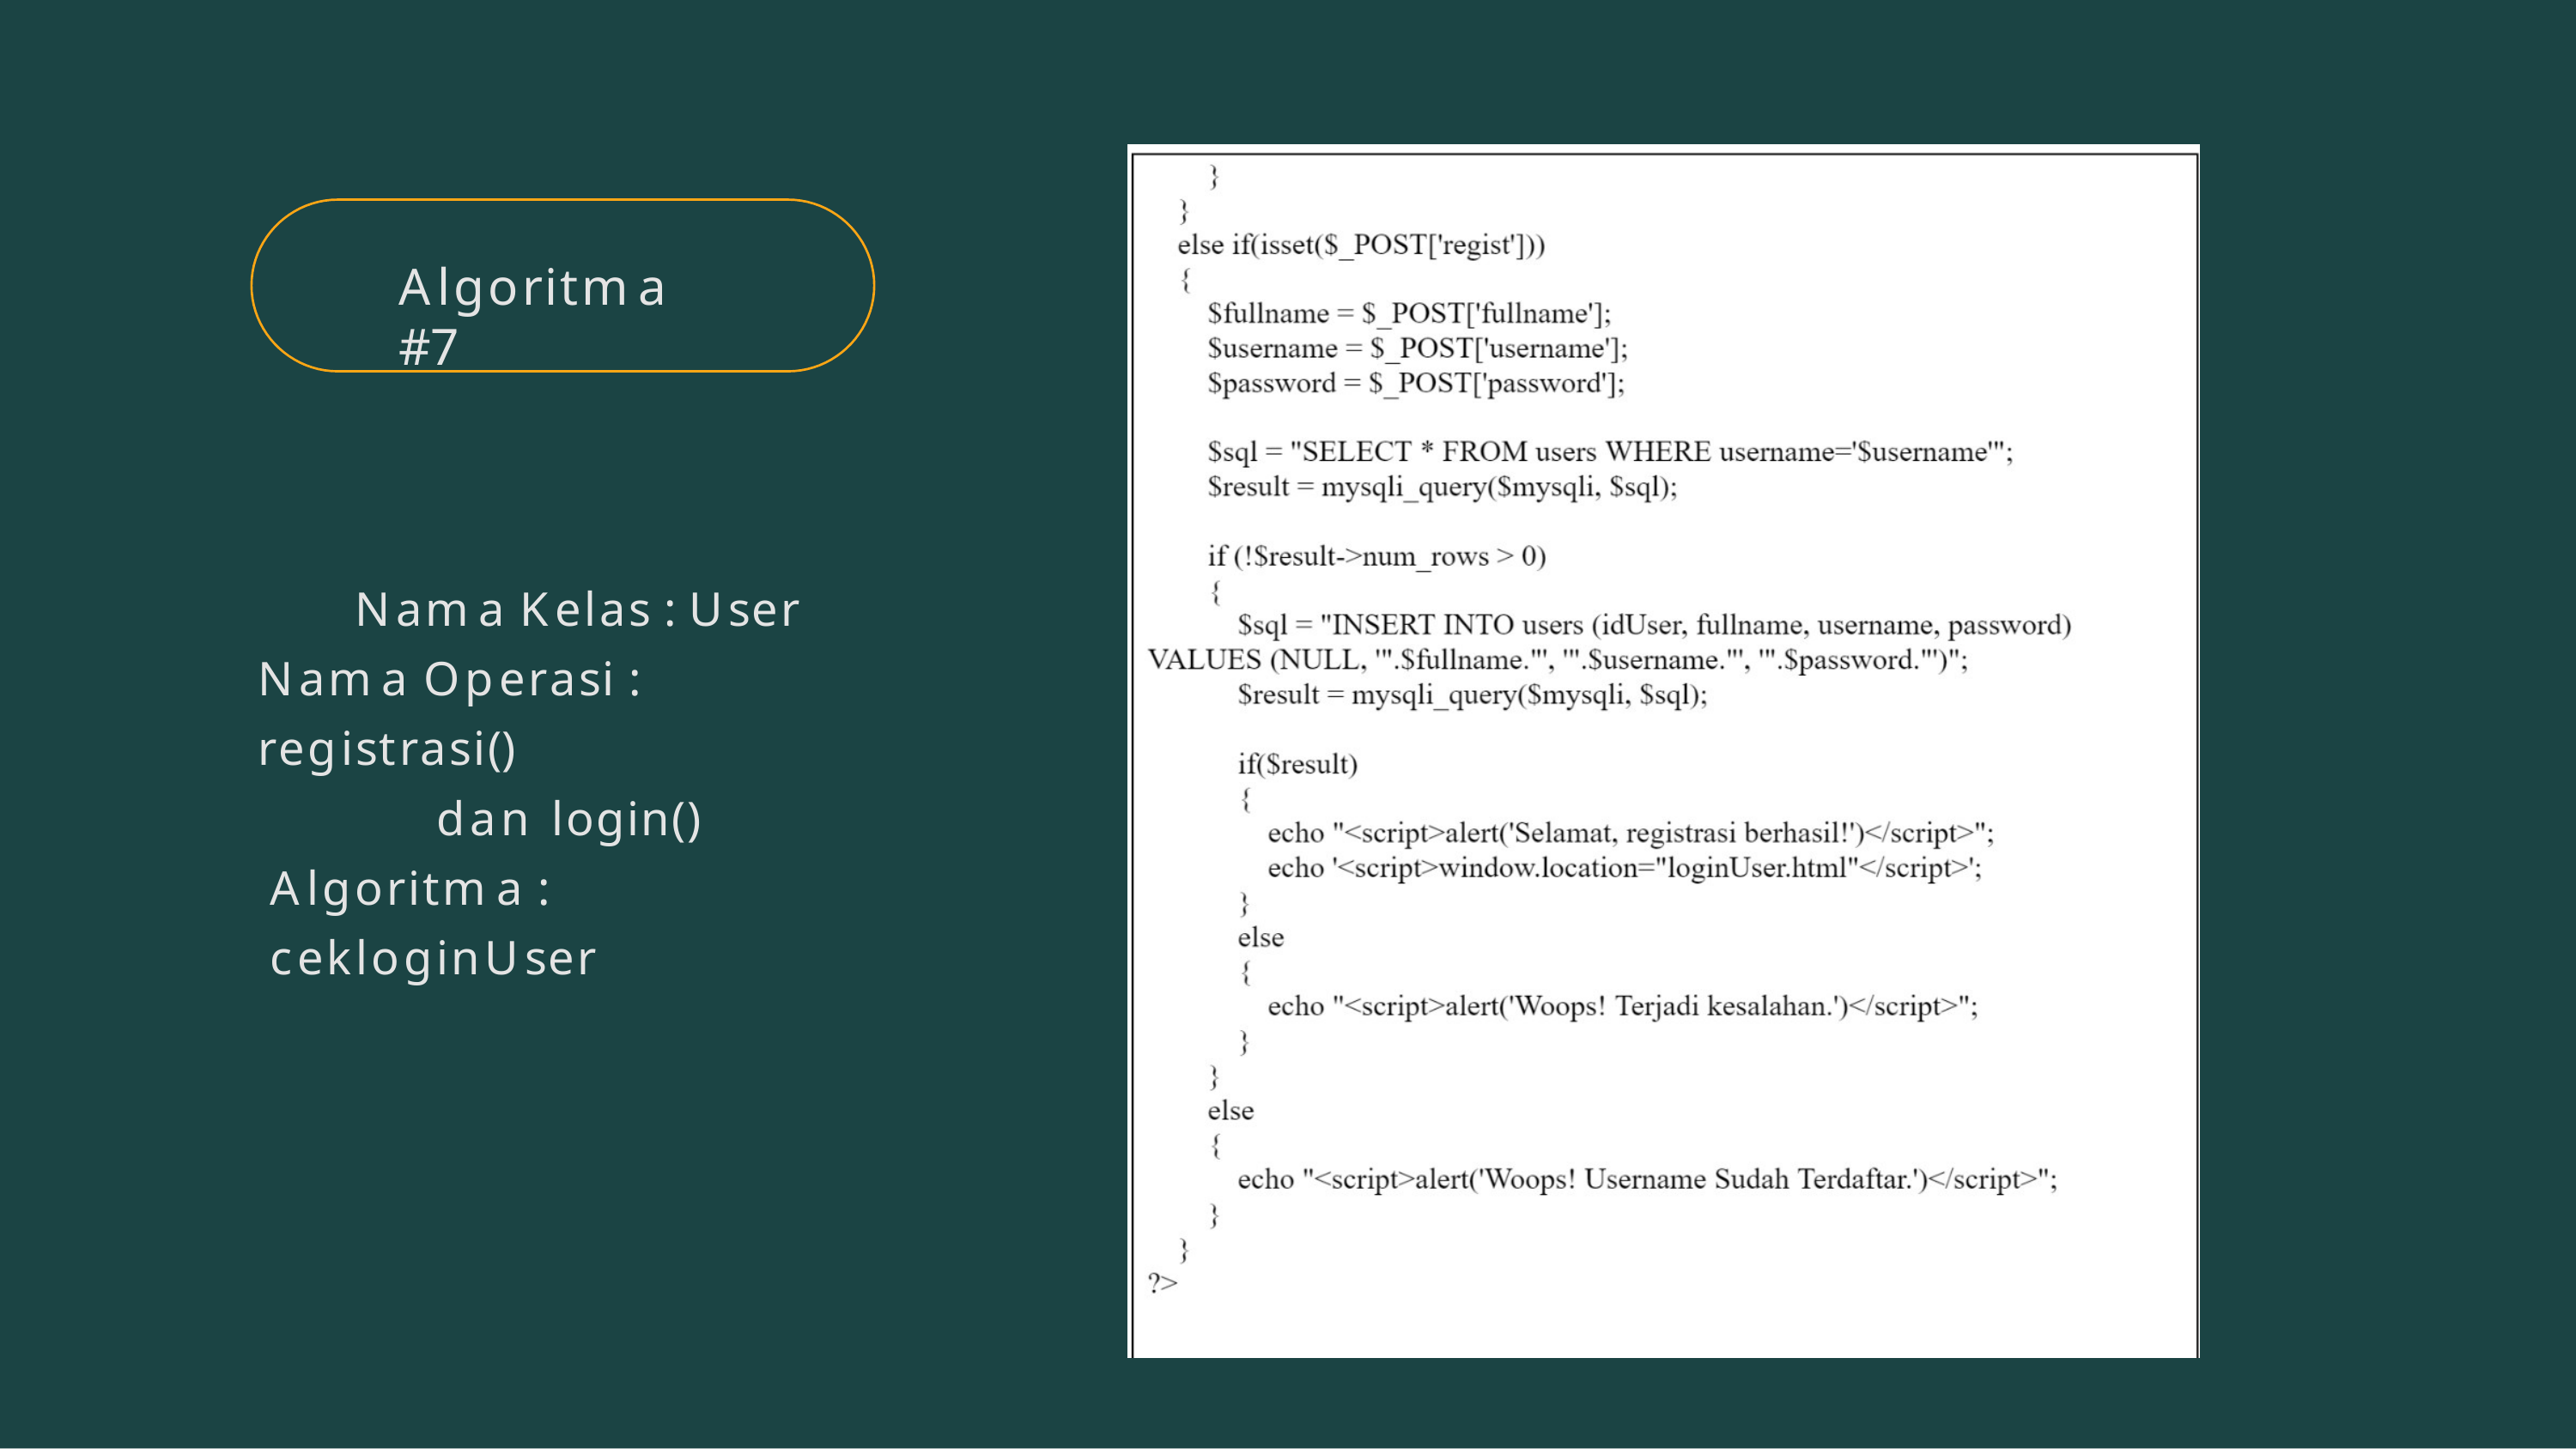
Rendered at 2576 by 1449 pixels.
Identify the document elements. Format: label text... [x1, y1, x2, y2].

text_box Nama Kelas : User Nama Operasi : registrasi() dan login() Algoritma : cekloginUser [256, 564, 870, 985]
title Algoritma #7 [397, 252, 730, 497]
picture [1127, 144, 2201, 1358]
text_box [250, 198, 876, 373]
